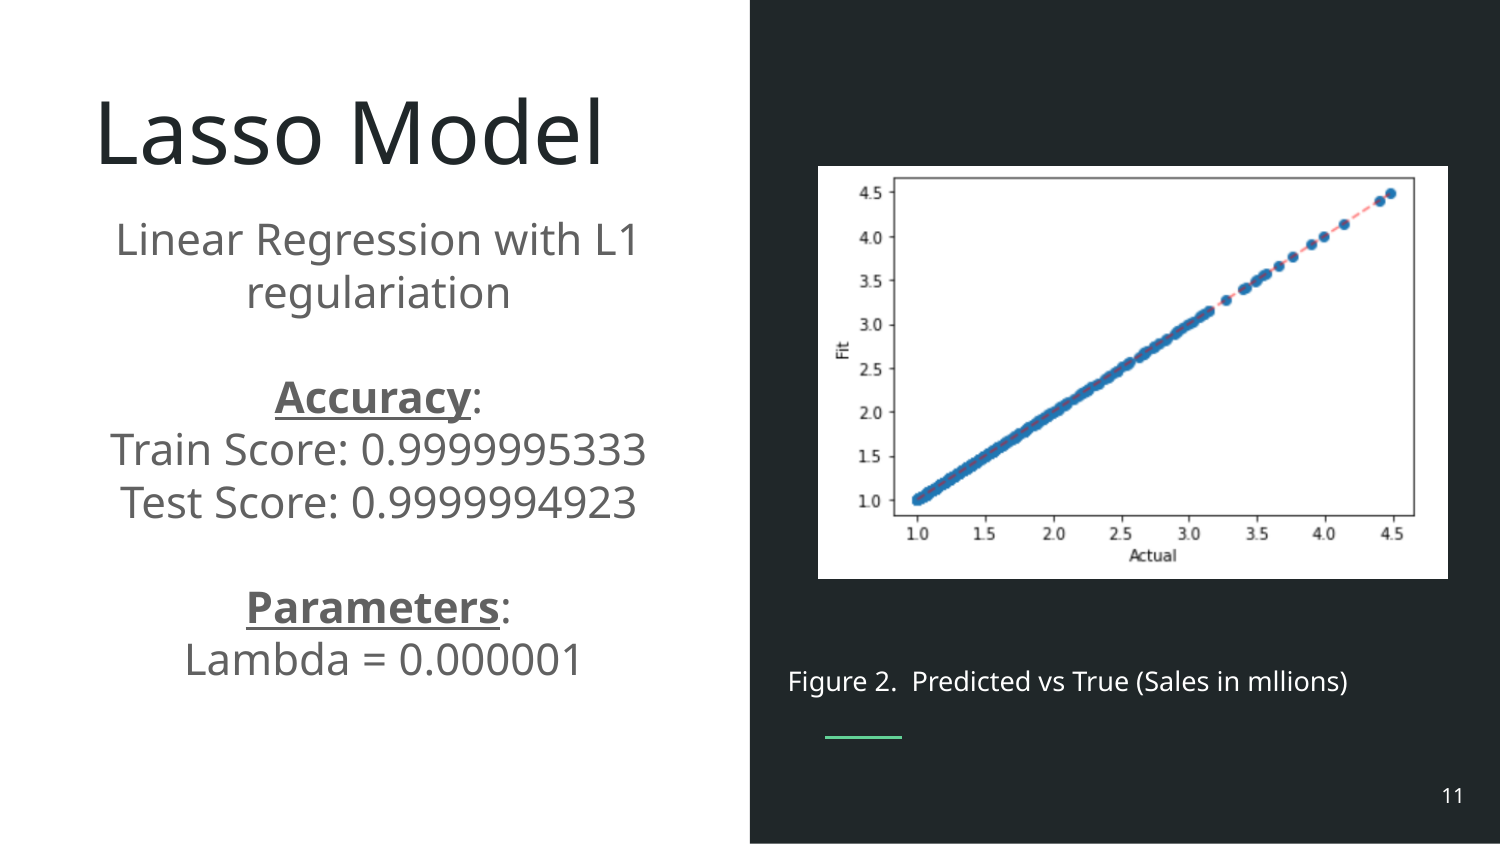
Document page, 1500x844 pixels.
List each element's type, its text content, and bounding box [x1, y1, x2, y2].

slide_number 11 [1389, 764, 1480, 830]
picture [818, 165, 1448, 580]
subtitle Linear Regression with L1 regulariation Accuracy: Train Score: 0.9999995333 Test Score: 0.9999994923 Parameters: Lambda = 0.000001 [47, 196, 711, 418]
text_box Figure 2. Predicted vs True (Sales in mllions) [772, 649, 1482, 717]
title Lasso Model [17, 47, 682, 197]
